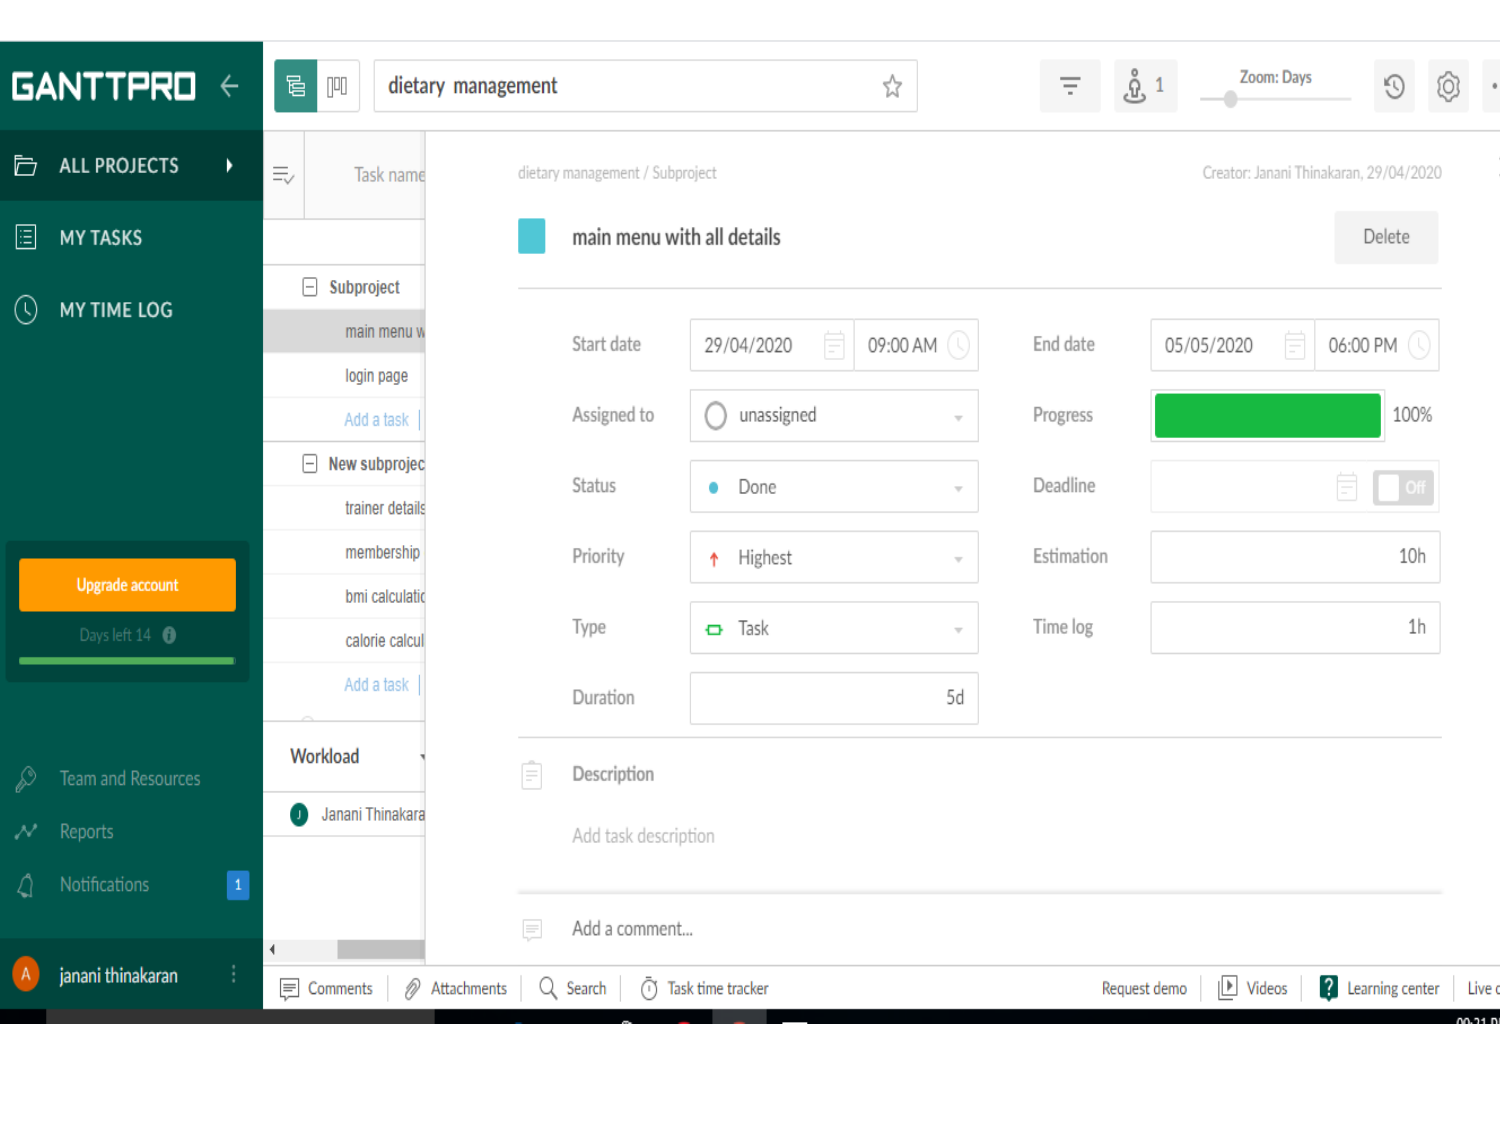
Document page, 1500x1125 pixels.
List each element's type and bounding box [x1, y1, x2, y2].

picture [0, 39, 1500, 1024]
